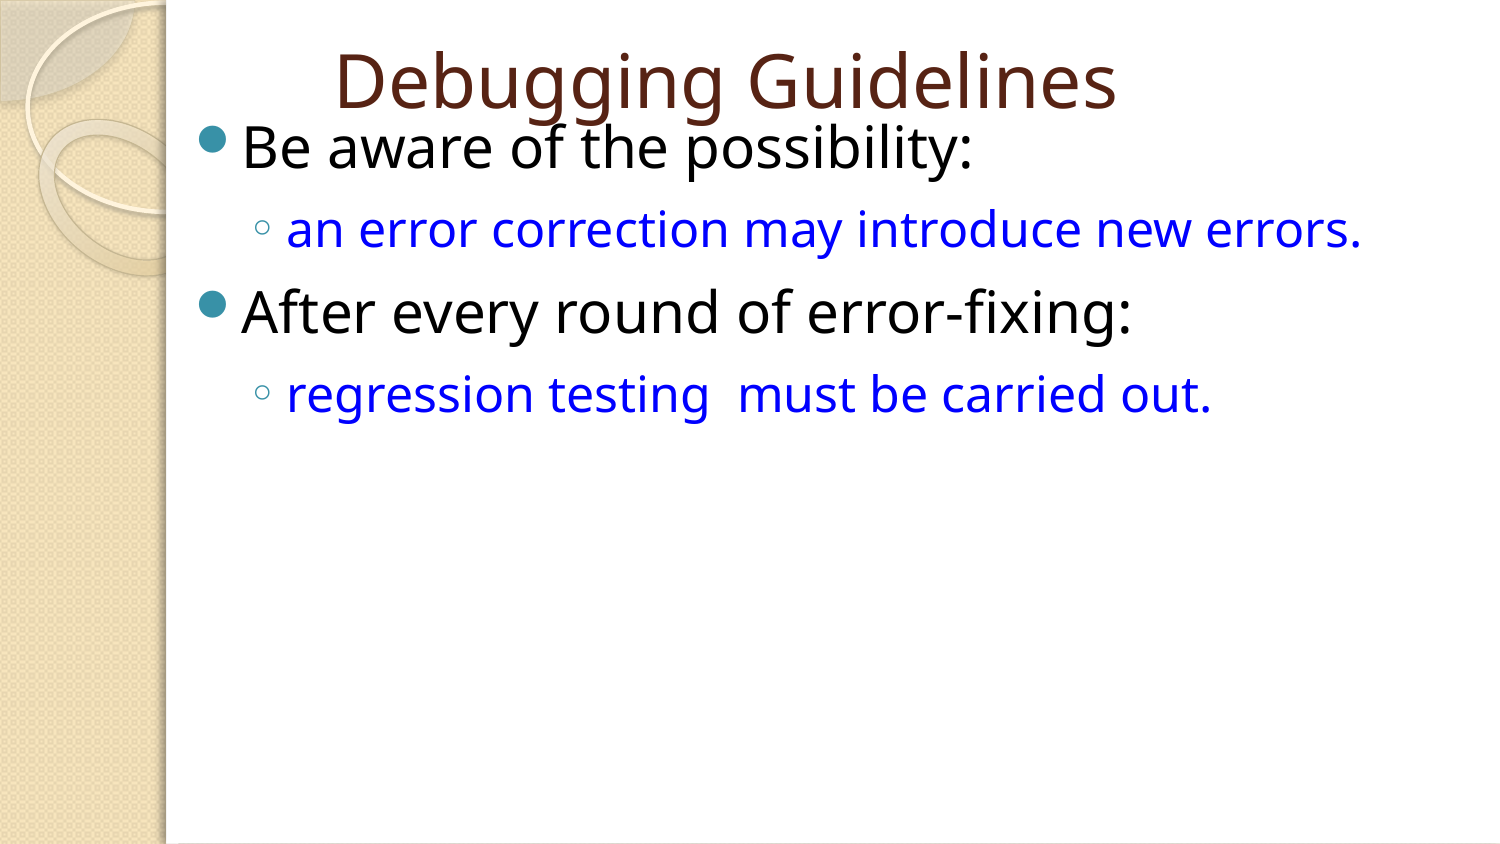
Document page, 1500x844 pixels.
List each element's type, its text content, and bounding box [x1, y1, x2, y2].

title Debugging Guidelines [88, 8, 1364, 149]
list Be aware of the possibility: an error correction may introduce new errors. After every round of error-fixing: regression testing must be carried out. [178, 102, 1483, 836]
